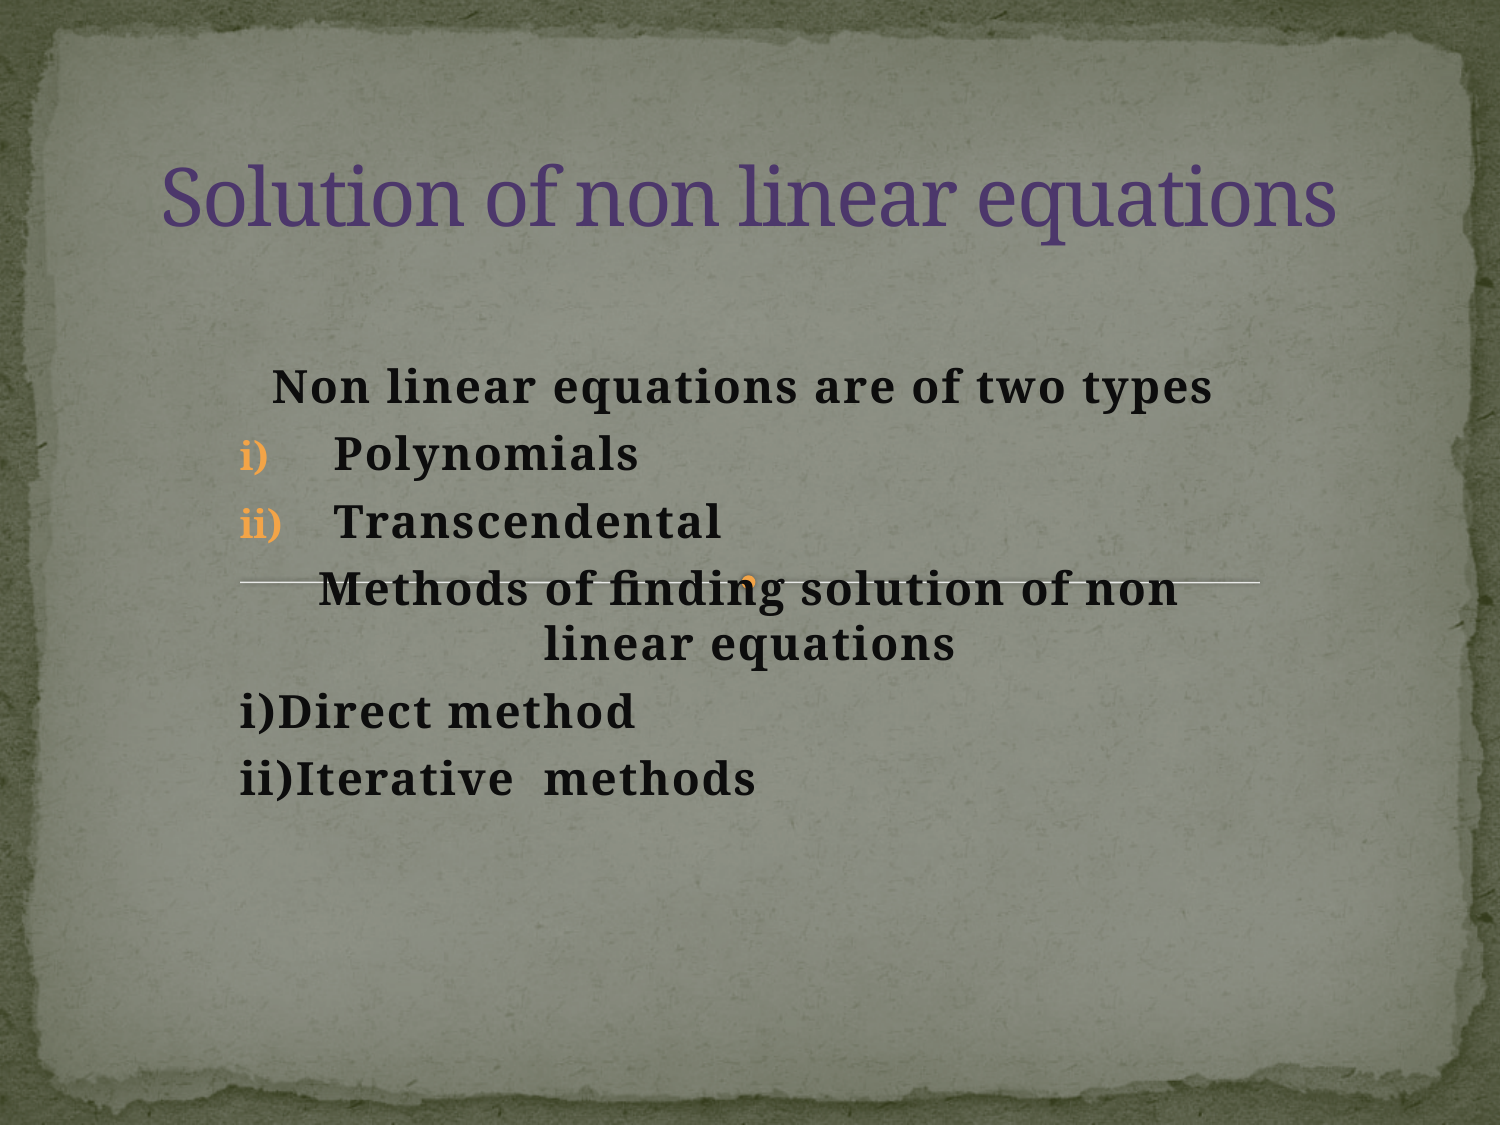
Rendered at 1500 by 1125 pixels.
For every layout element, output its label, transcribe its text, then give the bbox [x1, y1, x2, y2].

title Solution of non linear equations [112, 49, 1388, 251]
subtitle Non linear equations are of two types Polynomials Transcendental Methods of finding solution of non linear equations i)Direct method ii)Iterative methods [225, 350, 1275, 925]
